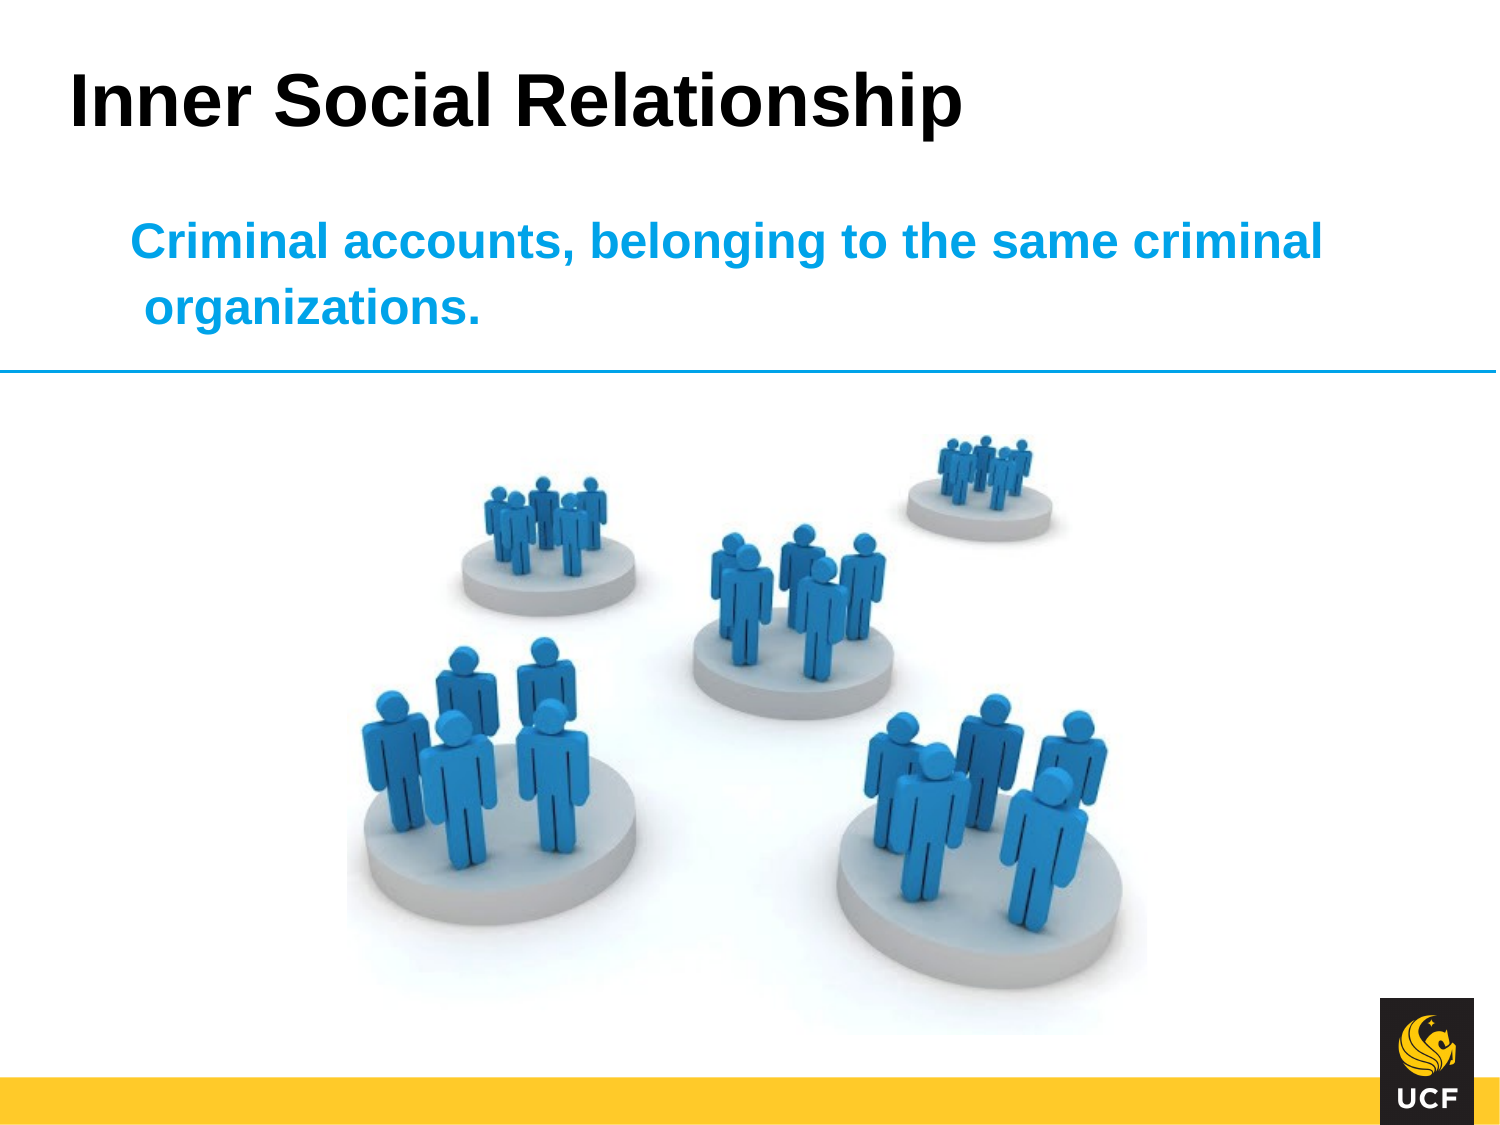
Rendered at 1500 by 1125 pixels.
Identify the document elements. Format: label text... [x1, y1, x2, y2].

title Inner Social Relationship [69, 28, 1364, 165]
text_box Criminal accounts, belonging to the same criminal organizations. [128, 200, 1329, 335]
picture [1380, 998, 1474, 1125]
text_box [347, 434, 1148, 1035]
